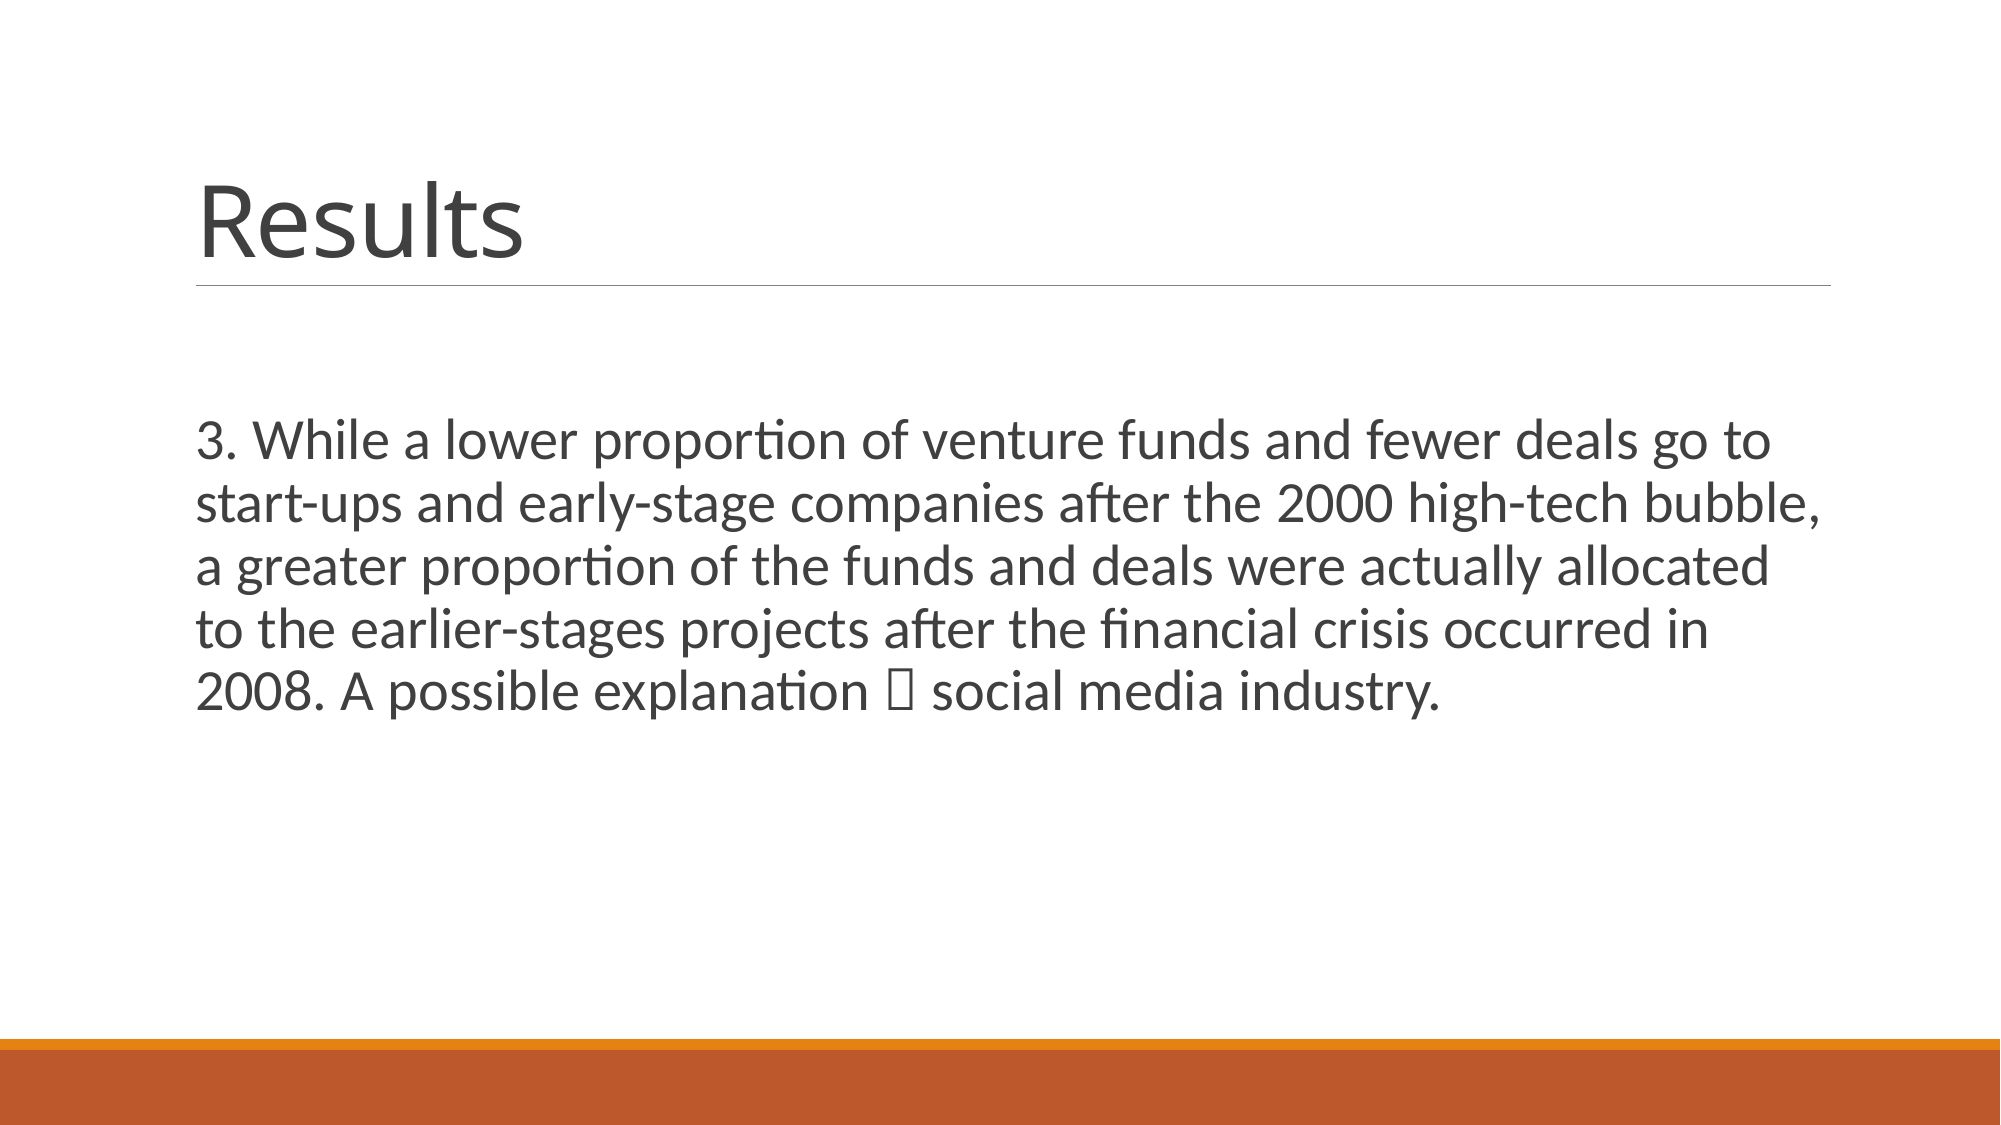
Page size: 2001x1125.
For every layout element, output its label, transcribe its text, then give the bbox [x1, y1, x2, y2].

title Results [180, 47, 1830, 285]
list 3. While a lower proportion of venture funds and fewer deals go to start-ups and early-stage companies after the 2000 high-tech bubble, a greater proportion of the funds and deals were actually allocated to the earlier-stages projects after the financial crisis occurred in 2008. A possible explanation  social media industry. [180, 302, 1830, 963]
